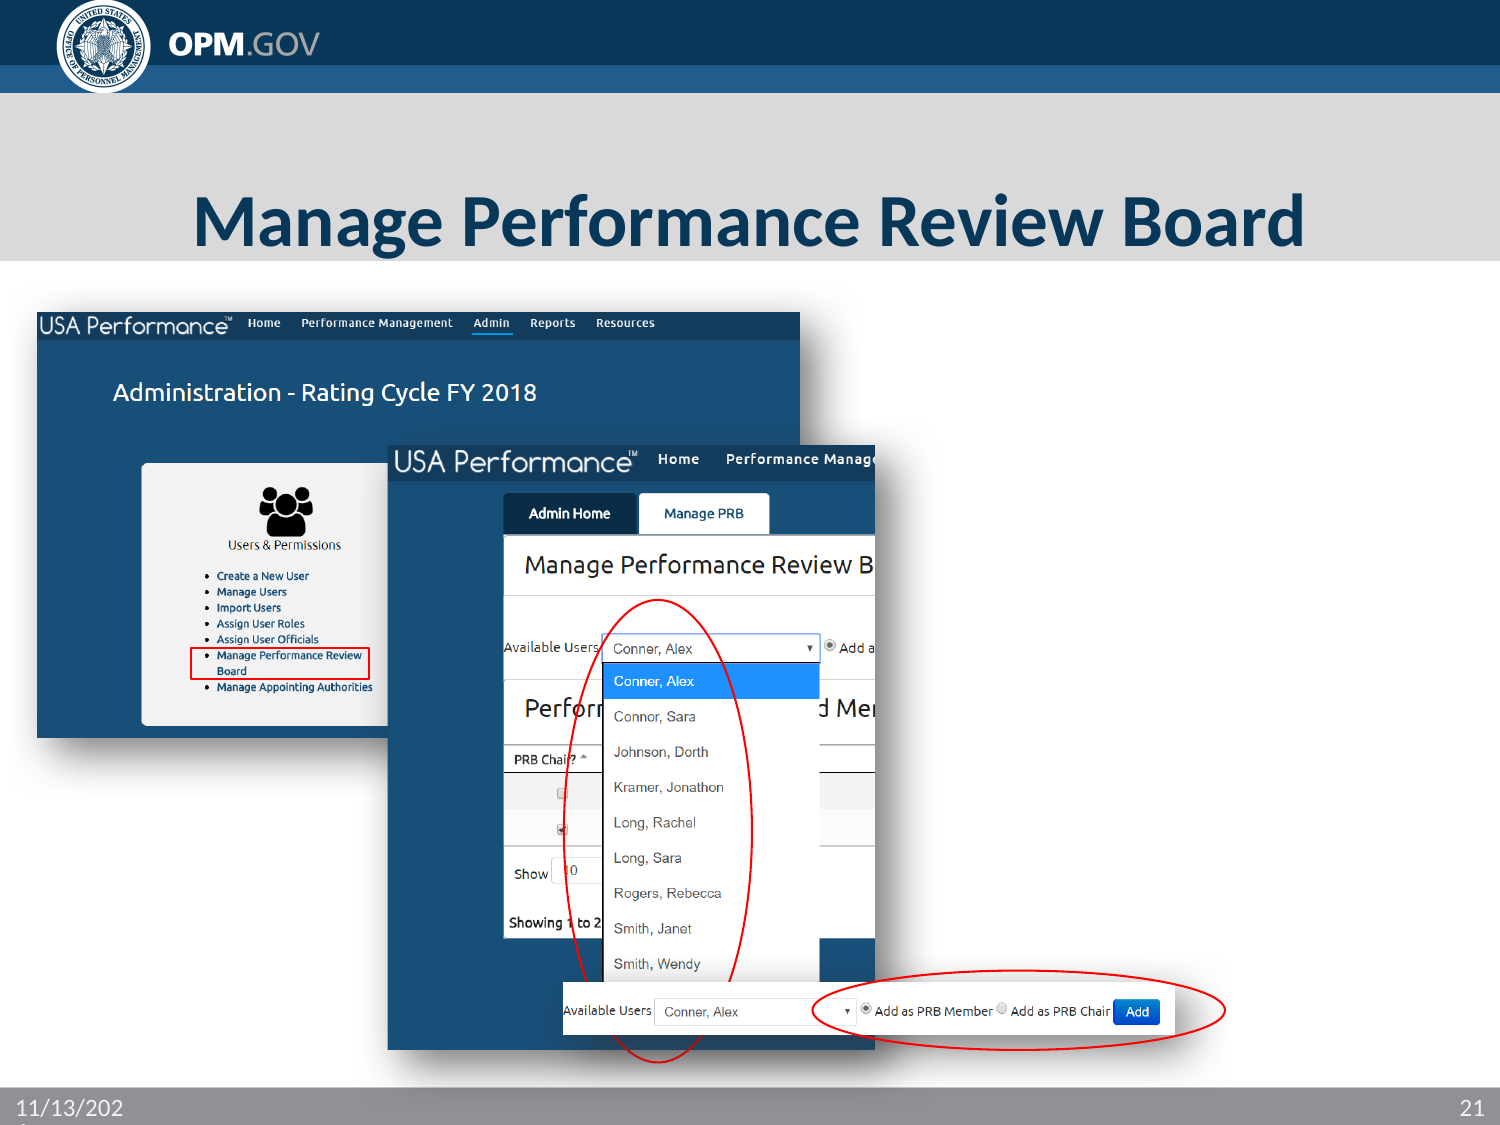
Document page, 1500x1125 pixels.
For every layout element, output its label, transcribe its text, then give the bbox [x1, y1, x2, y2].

slide_number 21 [1350, 1087, 1500, 1125]
picture [0, 261, 1500, 1125]
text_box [37, 312, 801, 738]
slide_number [0, 1087, 150, 1125]
title Manage Performance Review Board [0, 93, 1500, 261]
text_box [561, 970, 1226, 1051]
picture [0, 0, 1500, 93]
